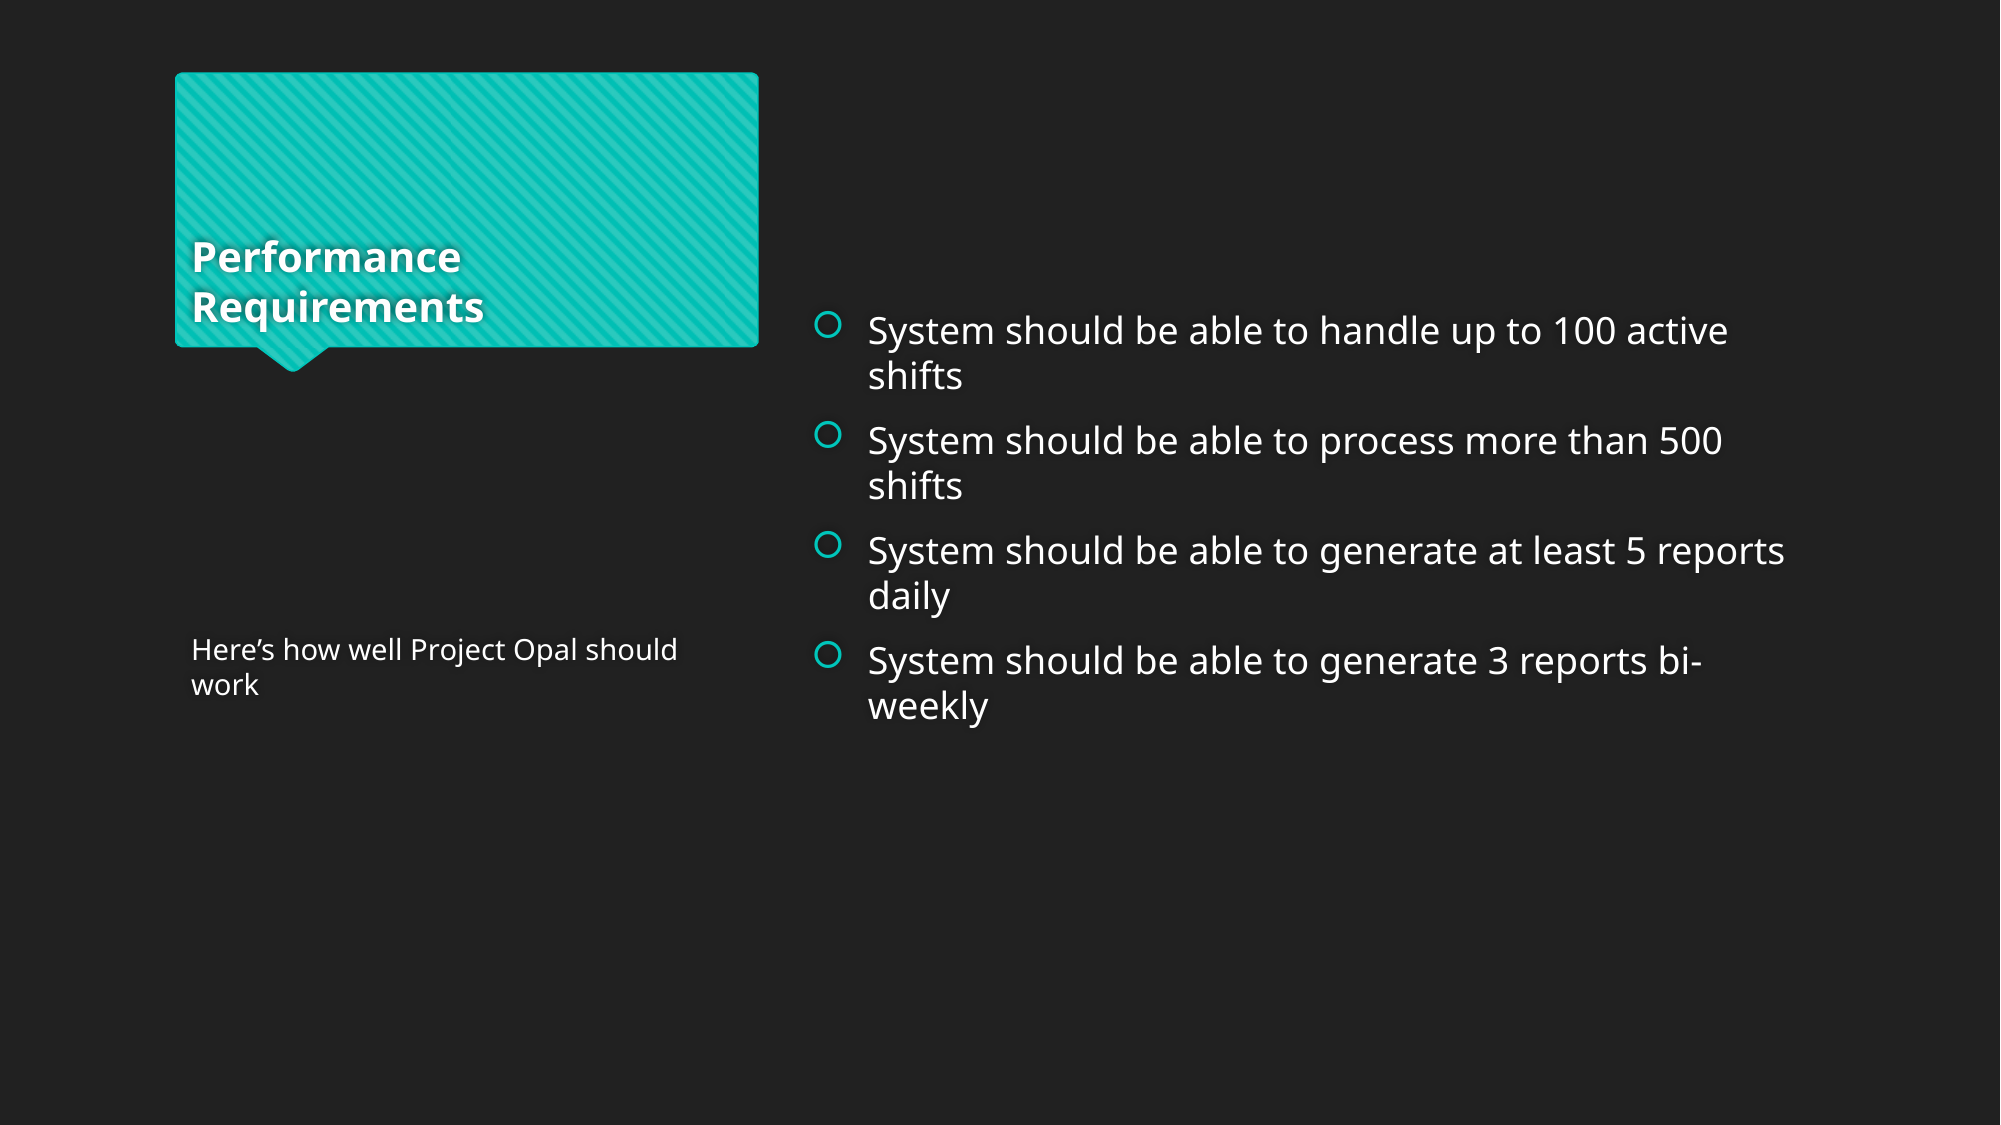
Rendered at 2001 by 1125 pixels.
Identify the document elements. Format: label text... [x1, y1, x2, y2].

title Performance Requirements [176, 73, 758, 339]
list System should be able to handle up to 100 active shifts System should be able to process more than 500 shifts System should be able to generate at least 5 reports daily System should be able to generate 3 reports bi-weekly [796, 73, 1823, 962]
list Here’s how well Project Opal should work [176, 370, 758, 962]
